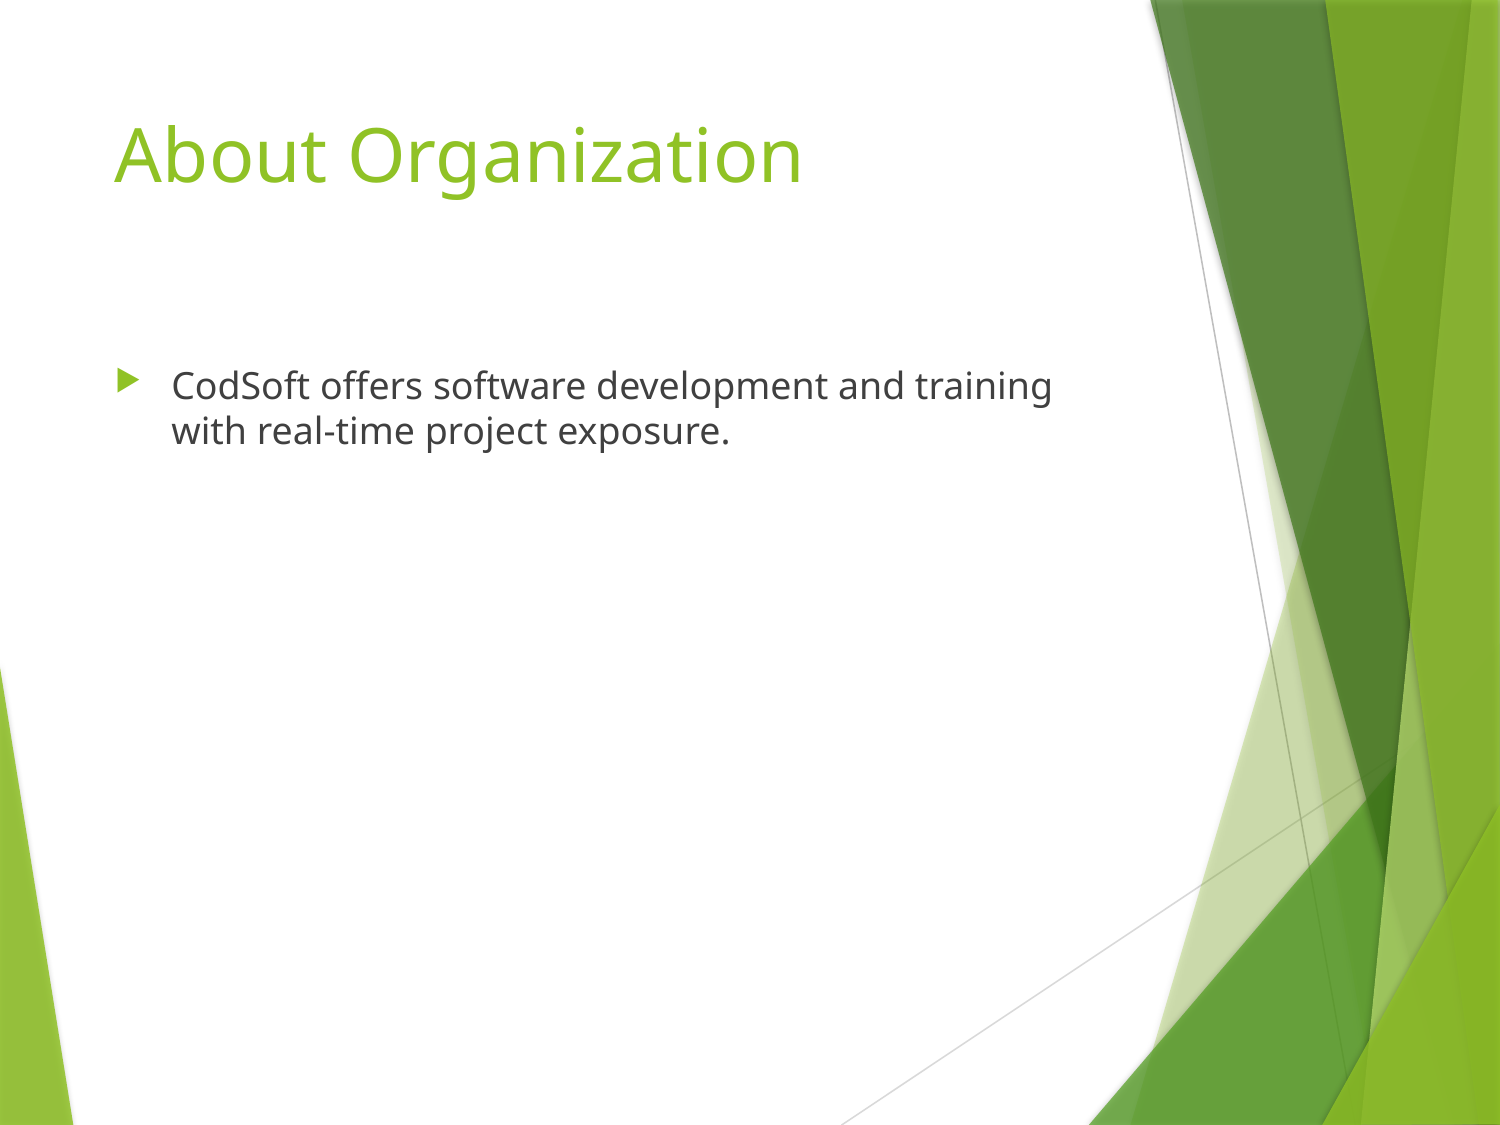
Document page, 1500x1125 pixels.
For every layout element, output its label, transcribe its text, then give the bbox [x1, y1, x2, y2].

list CodSoft offers software development and training with real-time project exposure. [99, 354, 1142, 992]
title About Organization [99, 99, 1142, 317]
